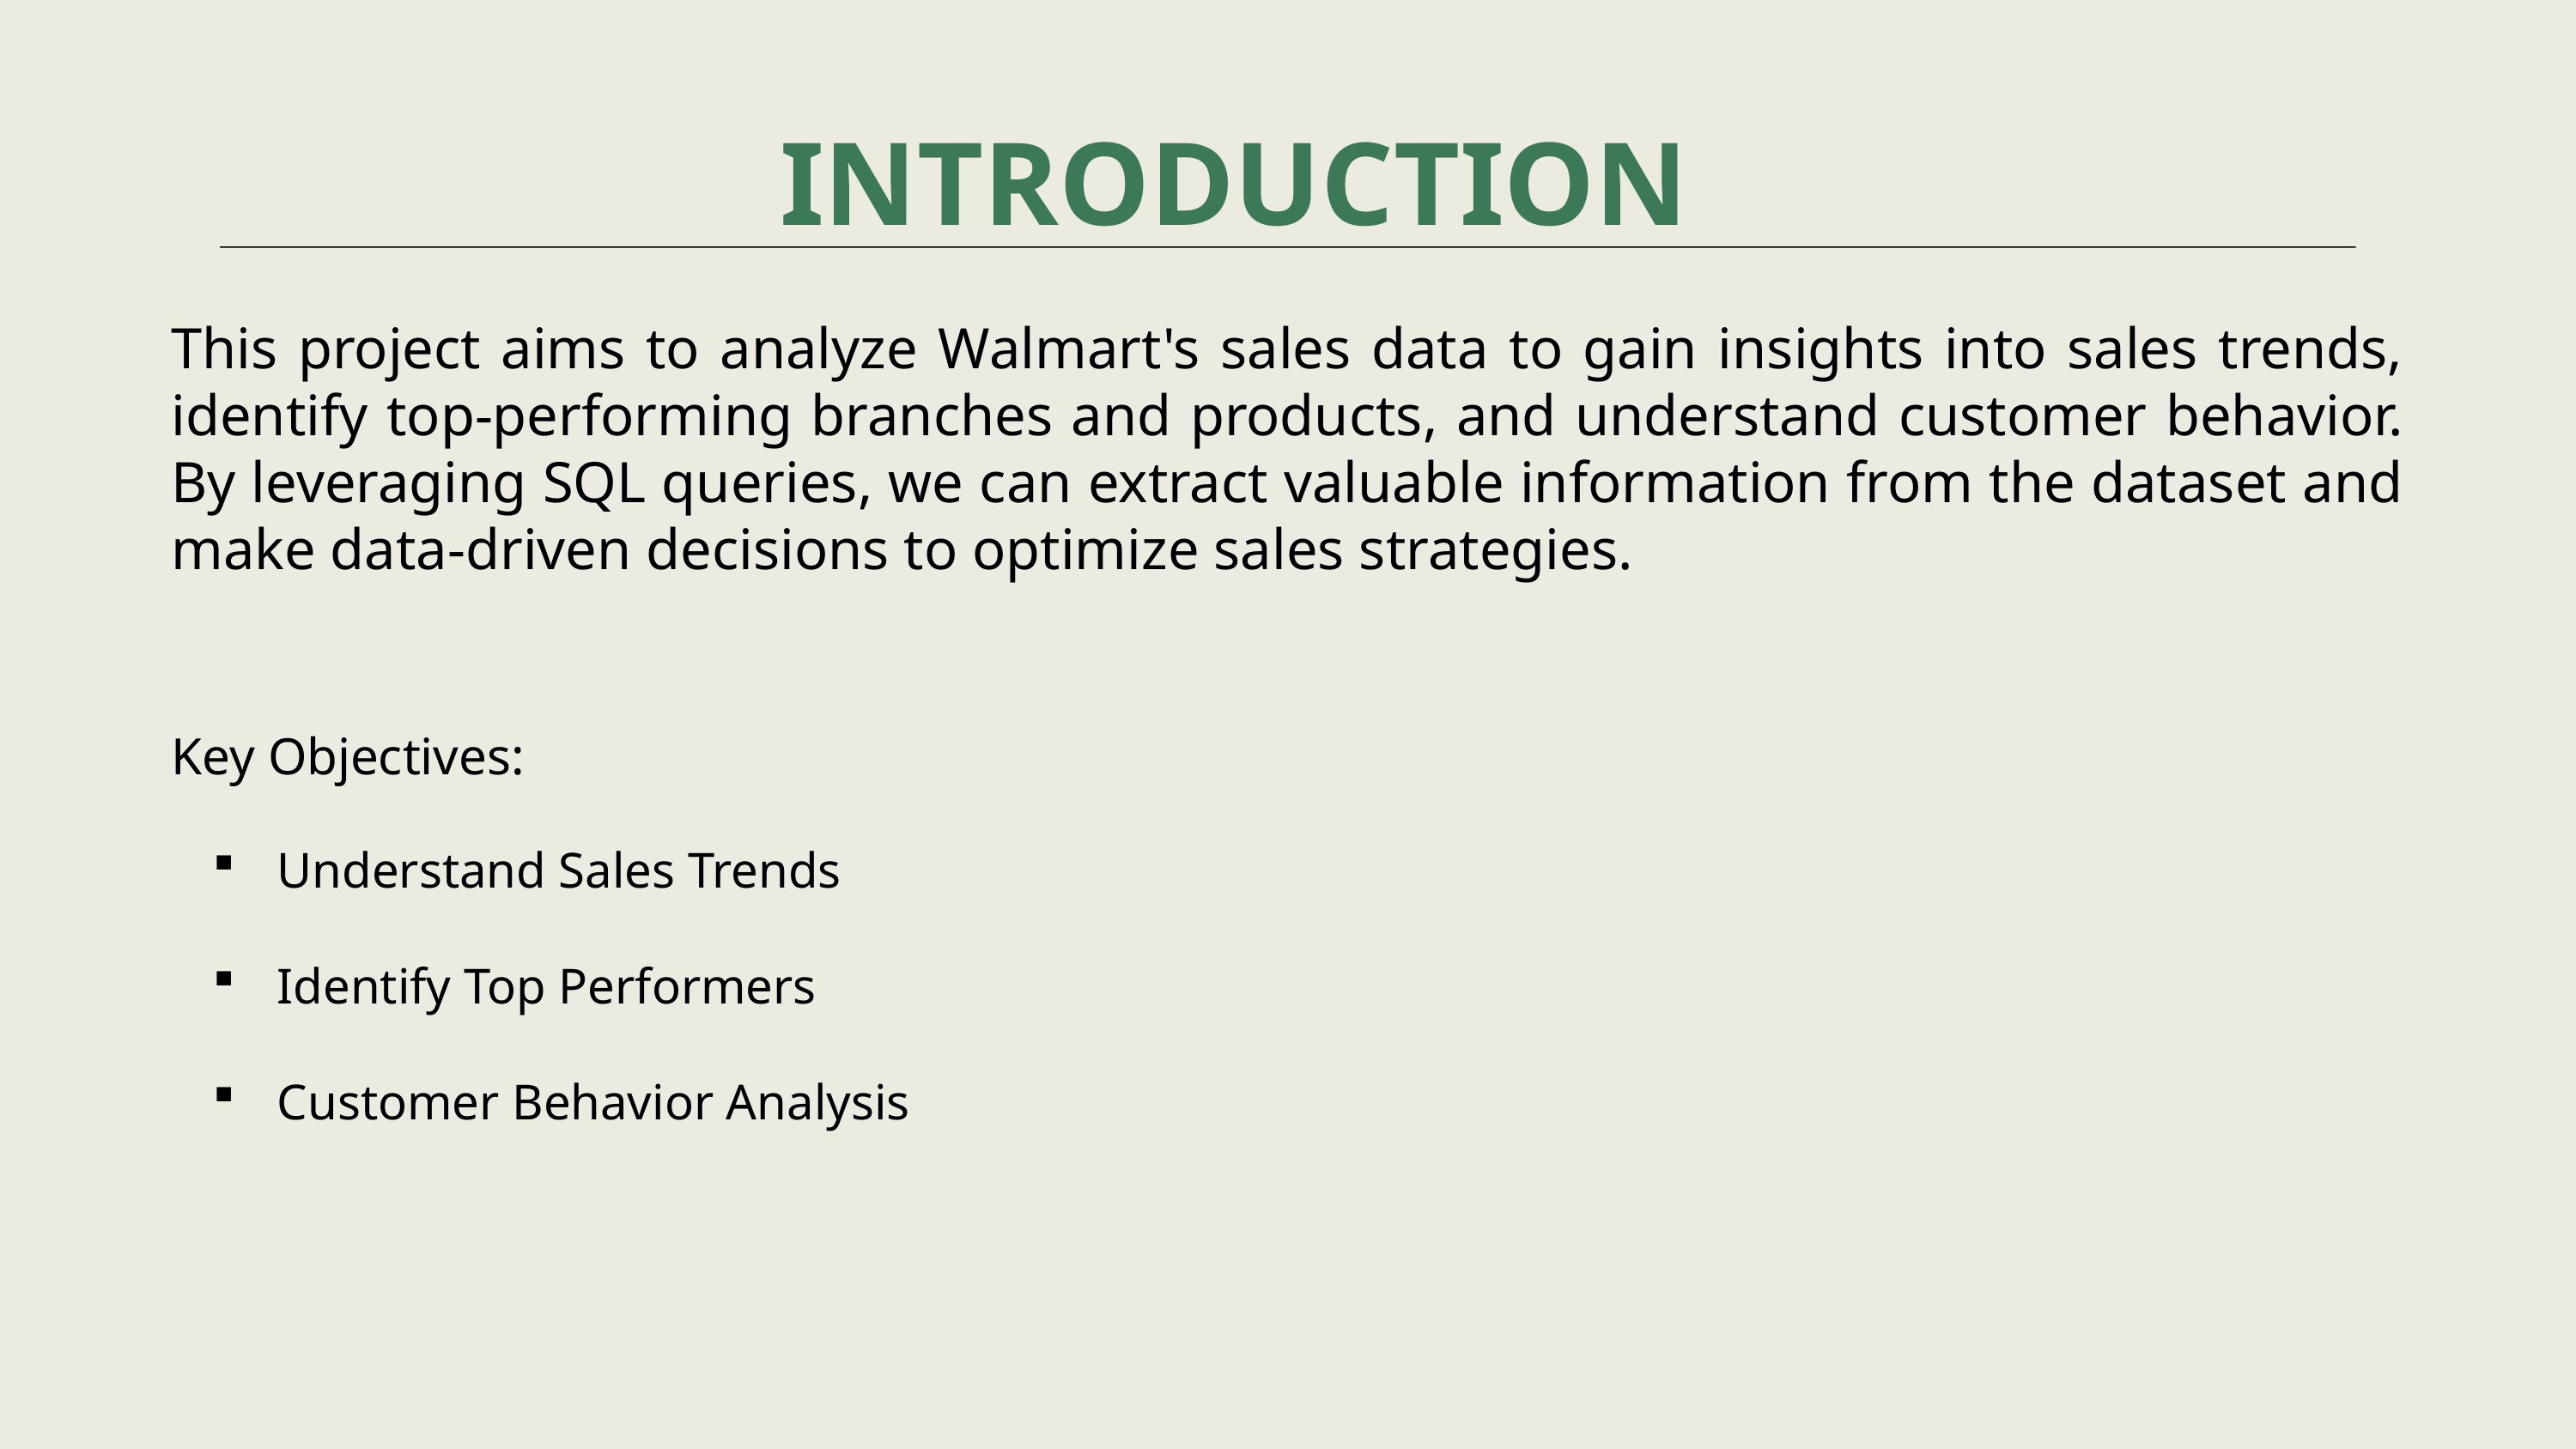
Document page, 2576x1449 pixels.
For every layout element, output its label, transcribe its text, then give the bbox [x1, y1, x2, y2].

text_box This project aims to analyze Walmart's sales data to gain insights into sales trends, identify top-performing branches and products, and understand customer behavior. By leveraging SQL queries, we can extract valuable information from the dataset and make data-driven decisions to optimize sales strategies. [171, 312, 2405, 581]
text_box Understand Sales Trends Identify Top Performers Customer Behavior Analysis [212, 840, 1009, 1188]
text_box INTRODUCTION [780, 111, 2094, 246]
text_box [276, 881, 851, 939]
text_box Key Objectives: [171, 724, 902, 785]
